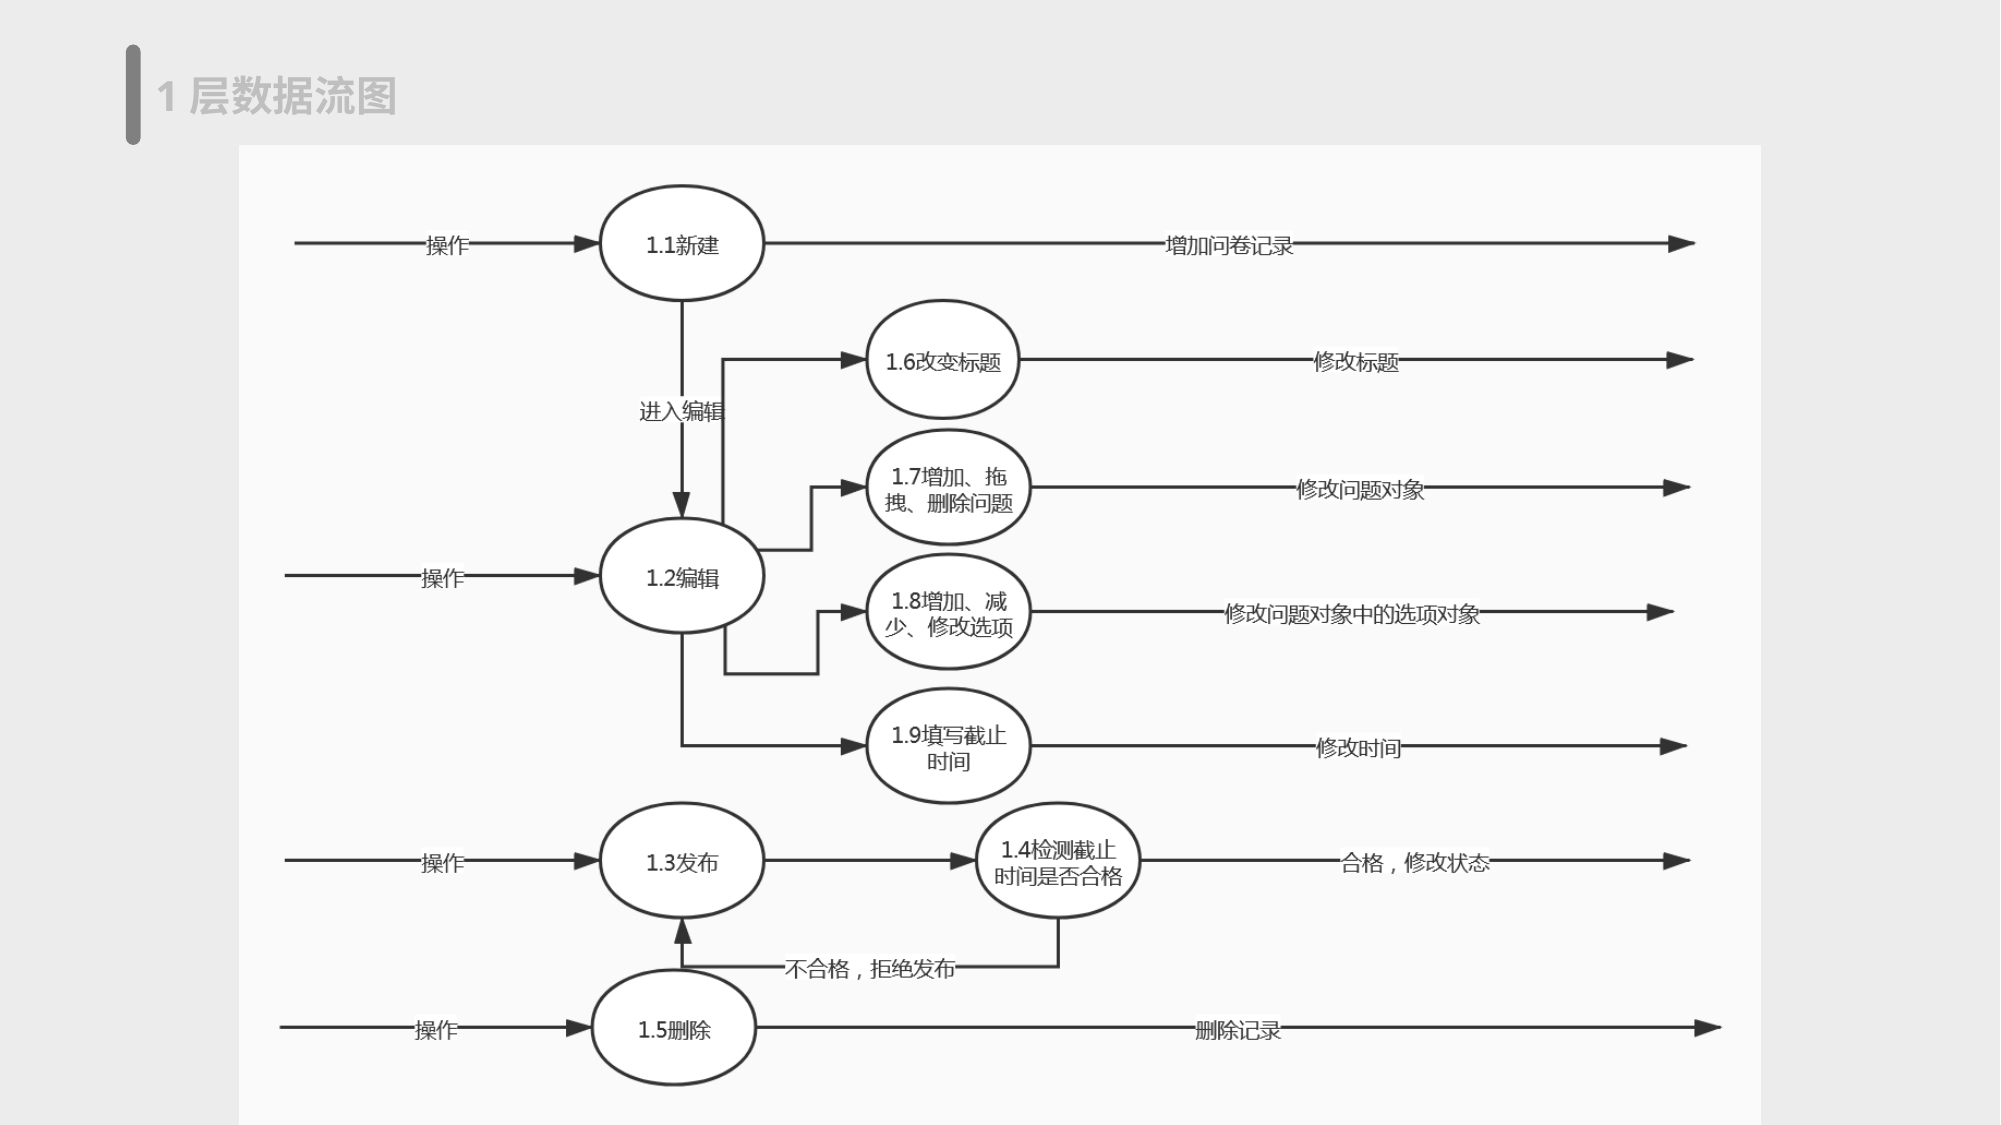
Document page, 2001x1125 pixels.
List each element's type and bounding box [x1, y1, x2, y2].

text_box [2, 0, 2000, 1125]
picture [239, 145, 1761, 1125]
text_box [125, 44, 682, 145]
